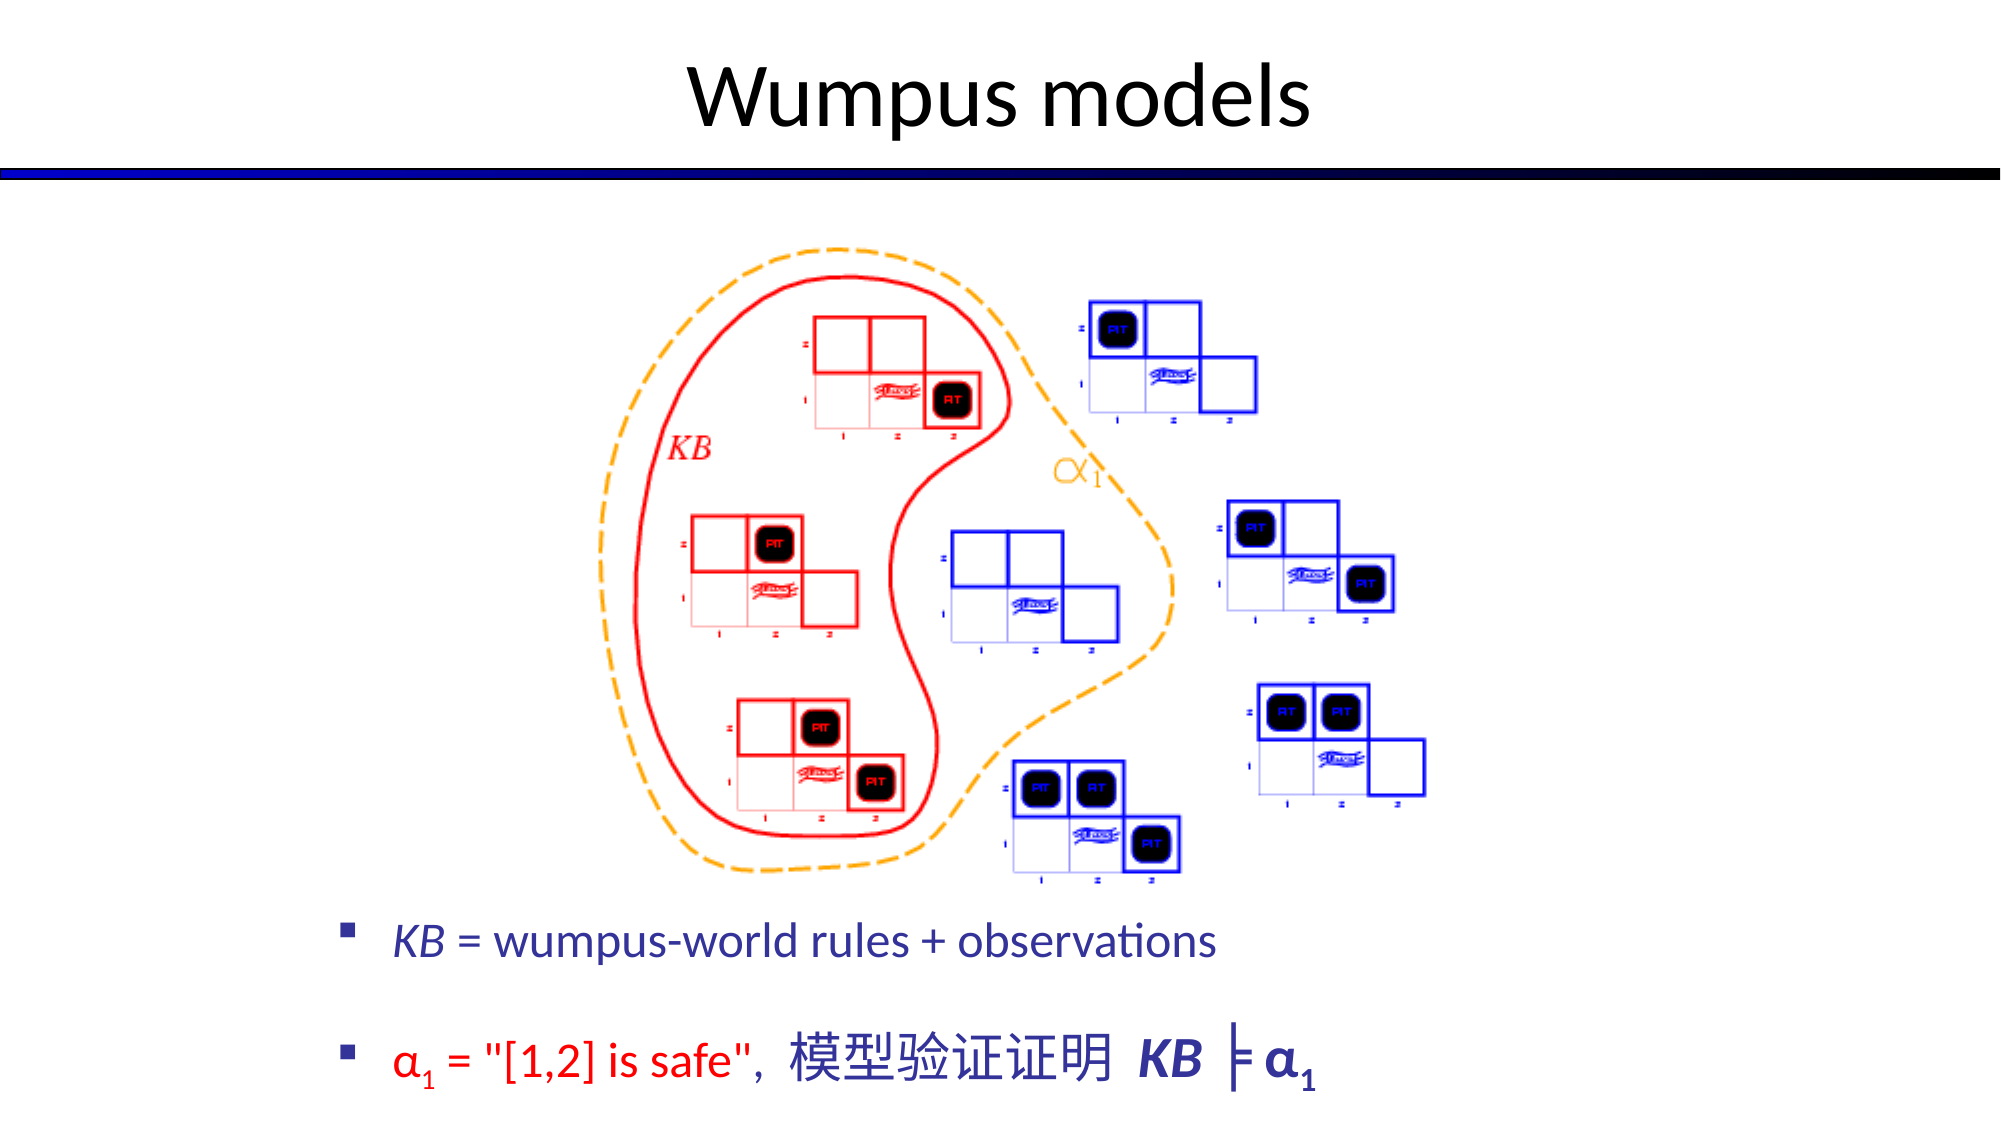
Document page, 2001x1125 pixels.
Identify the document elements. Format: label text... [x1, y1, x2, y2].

title Wumpus models [0, 0, 2000, 184]
list KB = wumpus-world rules + observations α1 = "[1,2] is safe", 模型验证证明 KB ╞ α1 [321, 869, 1710, 1033]
picture [541, 221, 1459, 904]
